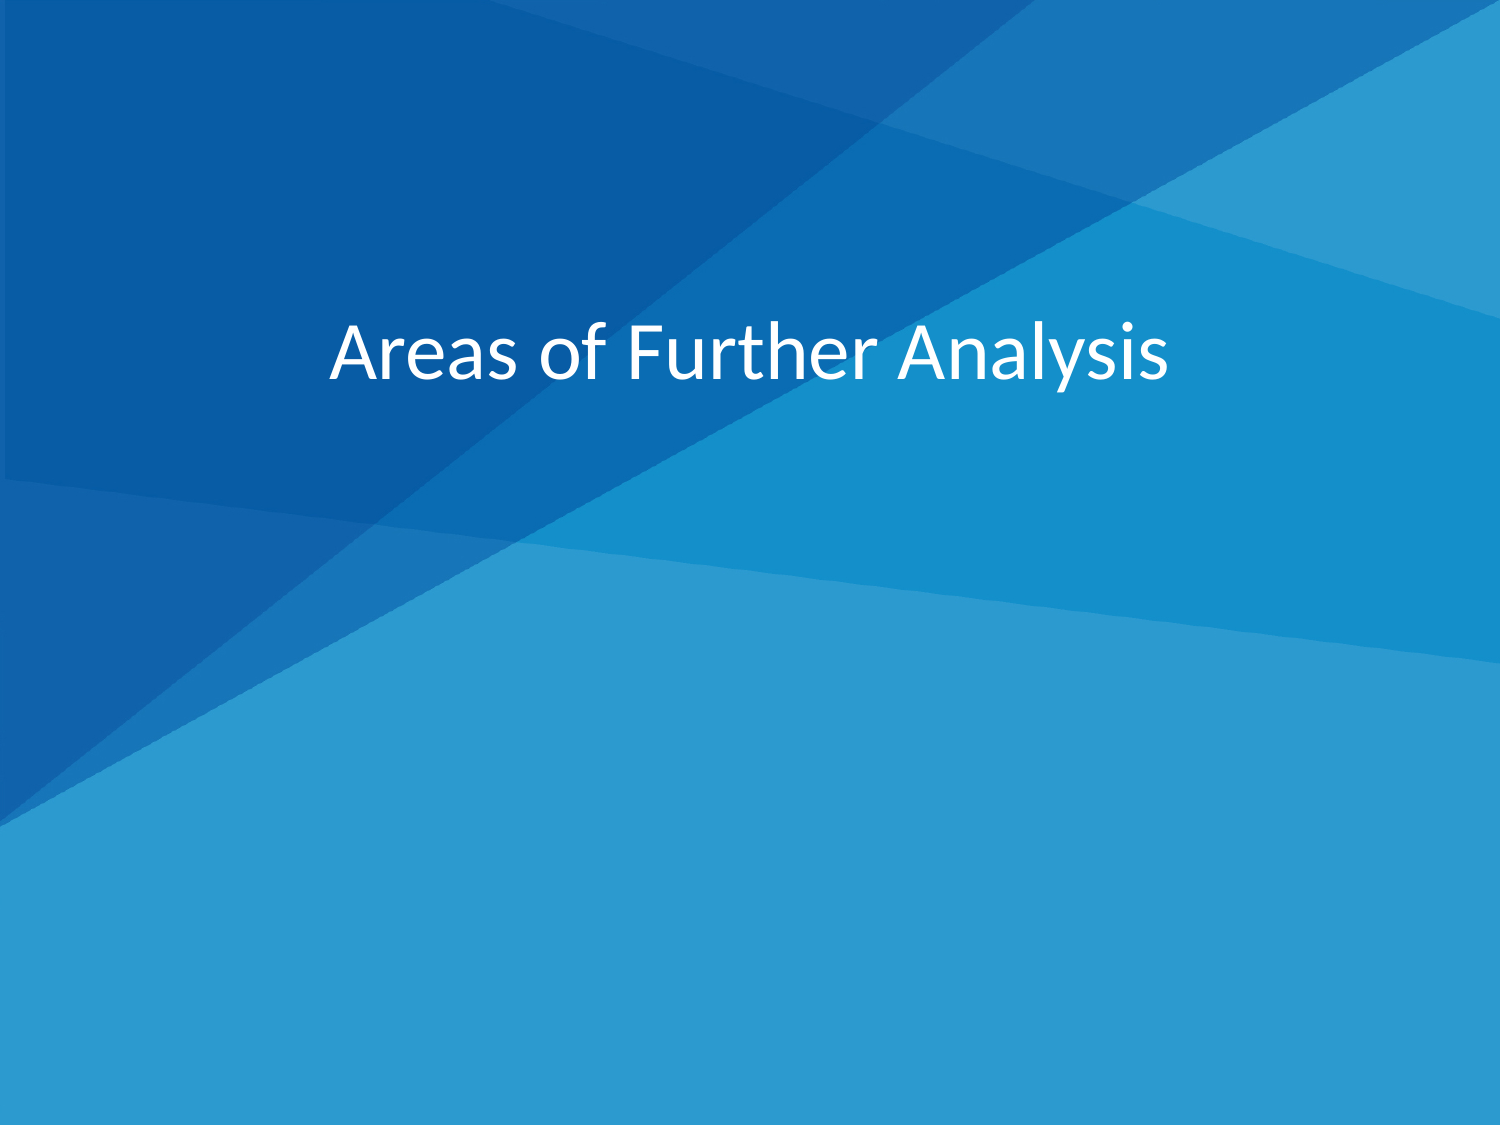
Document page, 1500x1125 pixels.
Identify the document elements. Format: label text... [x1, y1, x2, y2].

title Areas of Further Analysis [75, 299, 1425, 393]
picture [0, 0, 1500, 1125]
